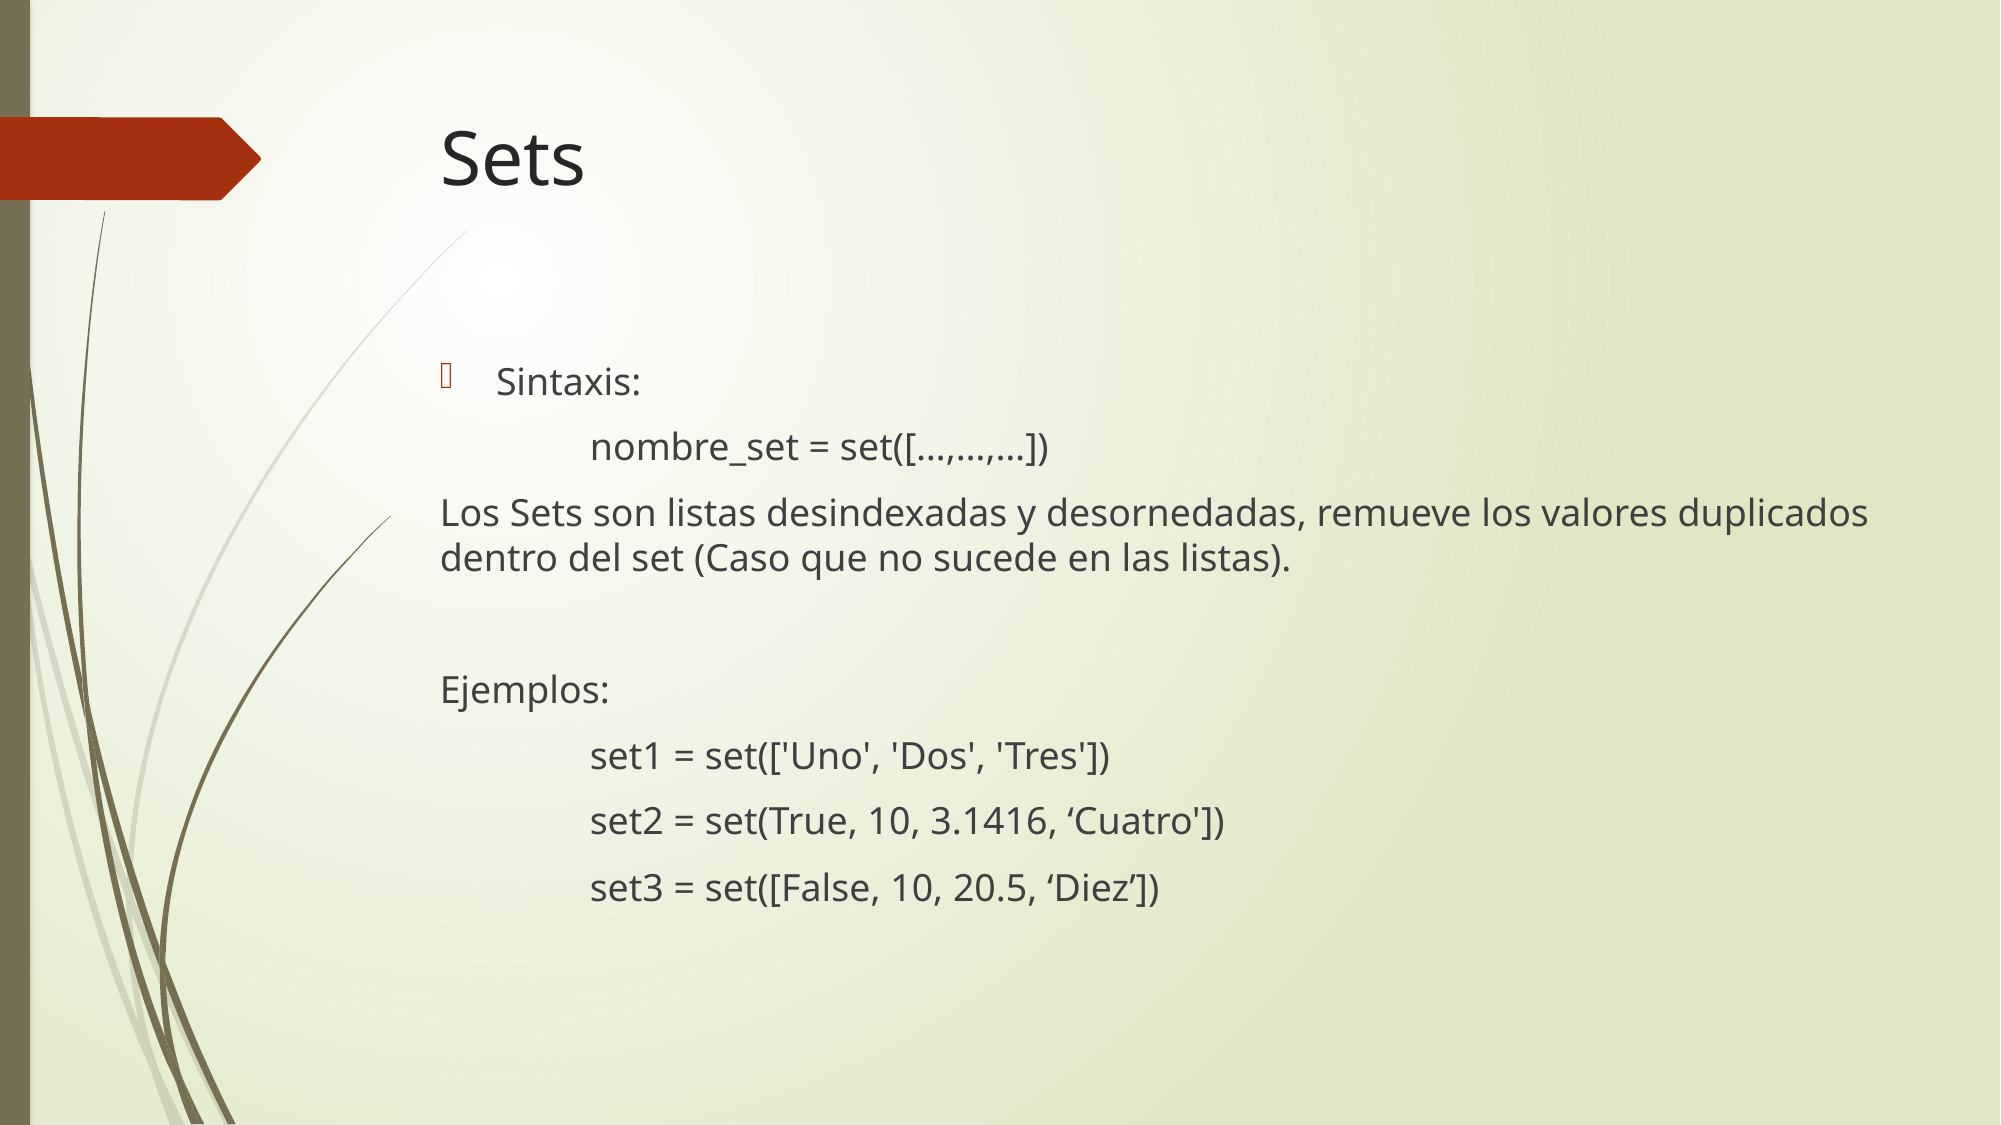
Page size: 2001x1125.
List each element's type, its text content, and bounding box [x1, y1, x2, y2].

title Sets [425, 102, 1888, 313]
list Sintaxis: nombre_set = set([…,…,…]) Los Sets son listas desindexadas y desornedadas, remueve los valores duplicados dentro del set (Caso que no sucede en las listas). Ejemplos: set1 = set(['Uno', 'Dos', 'Tres']) set2 = set(True, 10, 3.1416, ‘Cuatro']) set3 = set([False, 10, 20.5, ‘Diez’]) [424, 350, 1888, 1107]
